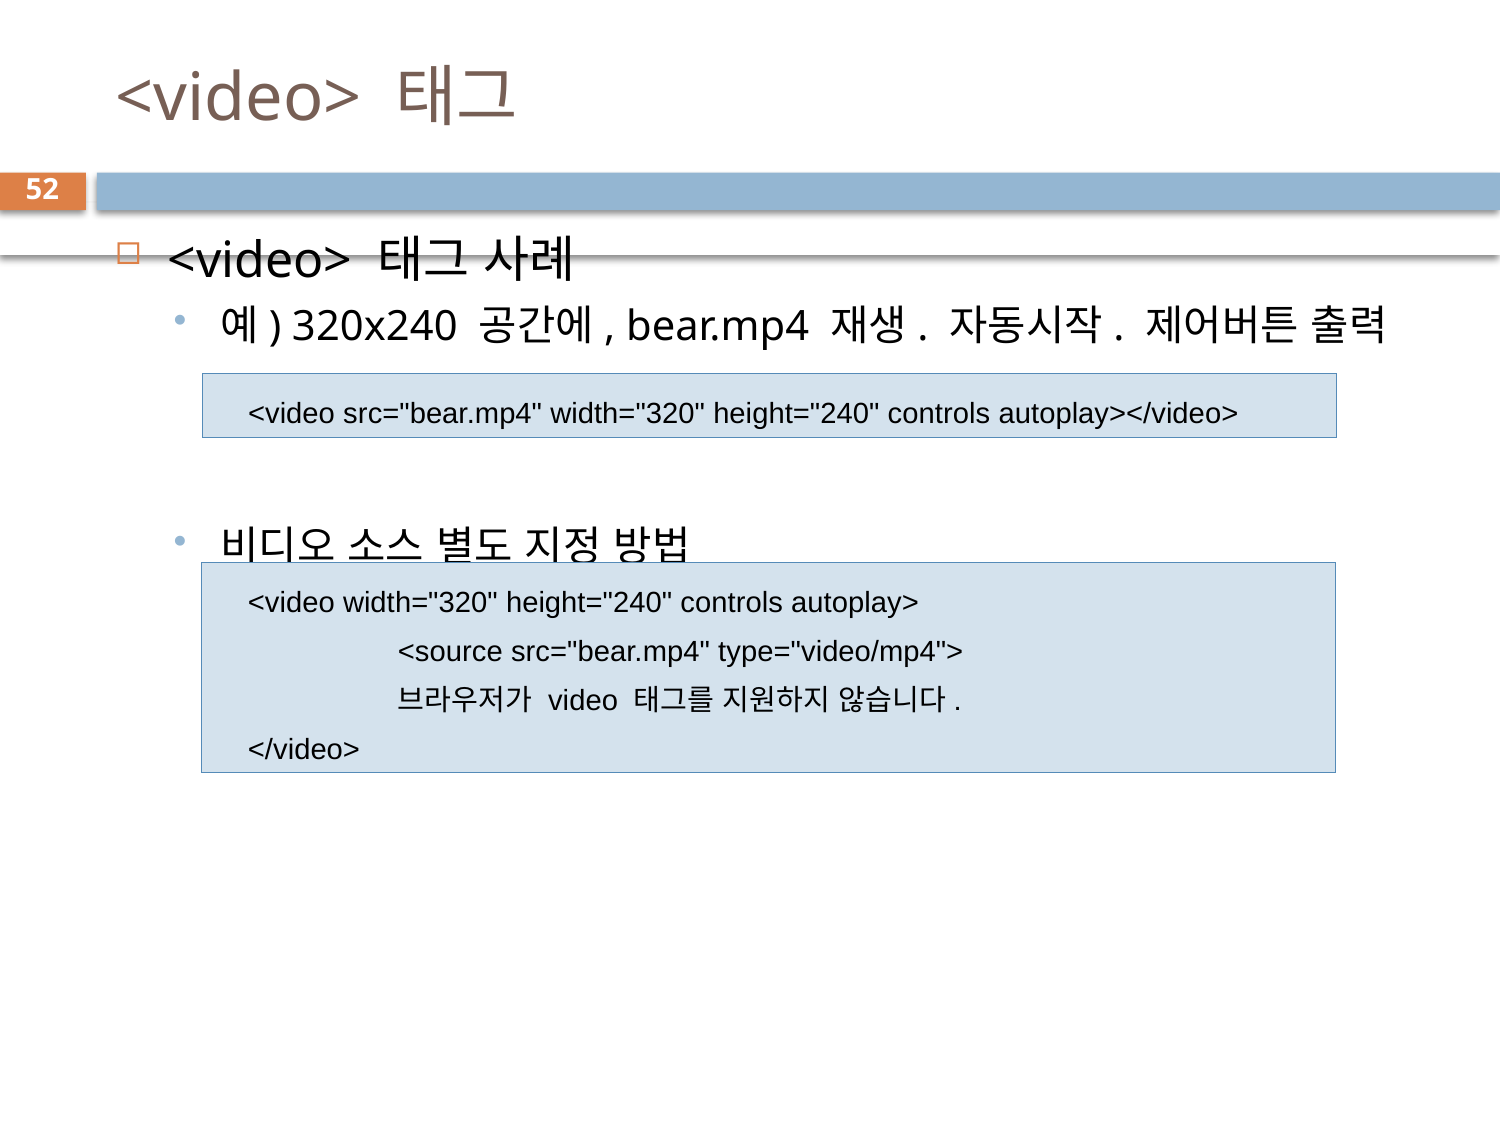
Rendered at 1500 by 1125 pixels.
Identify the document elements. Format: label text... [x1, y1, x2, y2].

title <video> 태그 [100, 37, 1438, 149]
text_box <video src="bear.mp4" width="320" height="240" controls autoplay></video> [202, 373, 1337, 438]
slide_number 52 [0, 170, 87, 211]
list <video> 태그 사례 예) 320x240 공간에, bear.mp4 재생. 자동시작. 제어버튼 출력 비디오 소스 별도 지정 방법 [100, 219, 1438, 1047]
text_box <video width="320" height="240" controls autoplay> <source src="bear.mp4" type="video/mp4"> 브라우저가 video 태그를 지원하지 않습니다. </video> [201, 562, 1336, 773]
